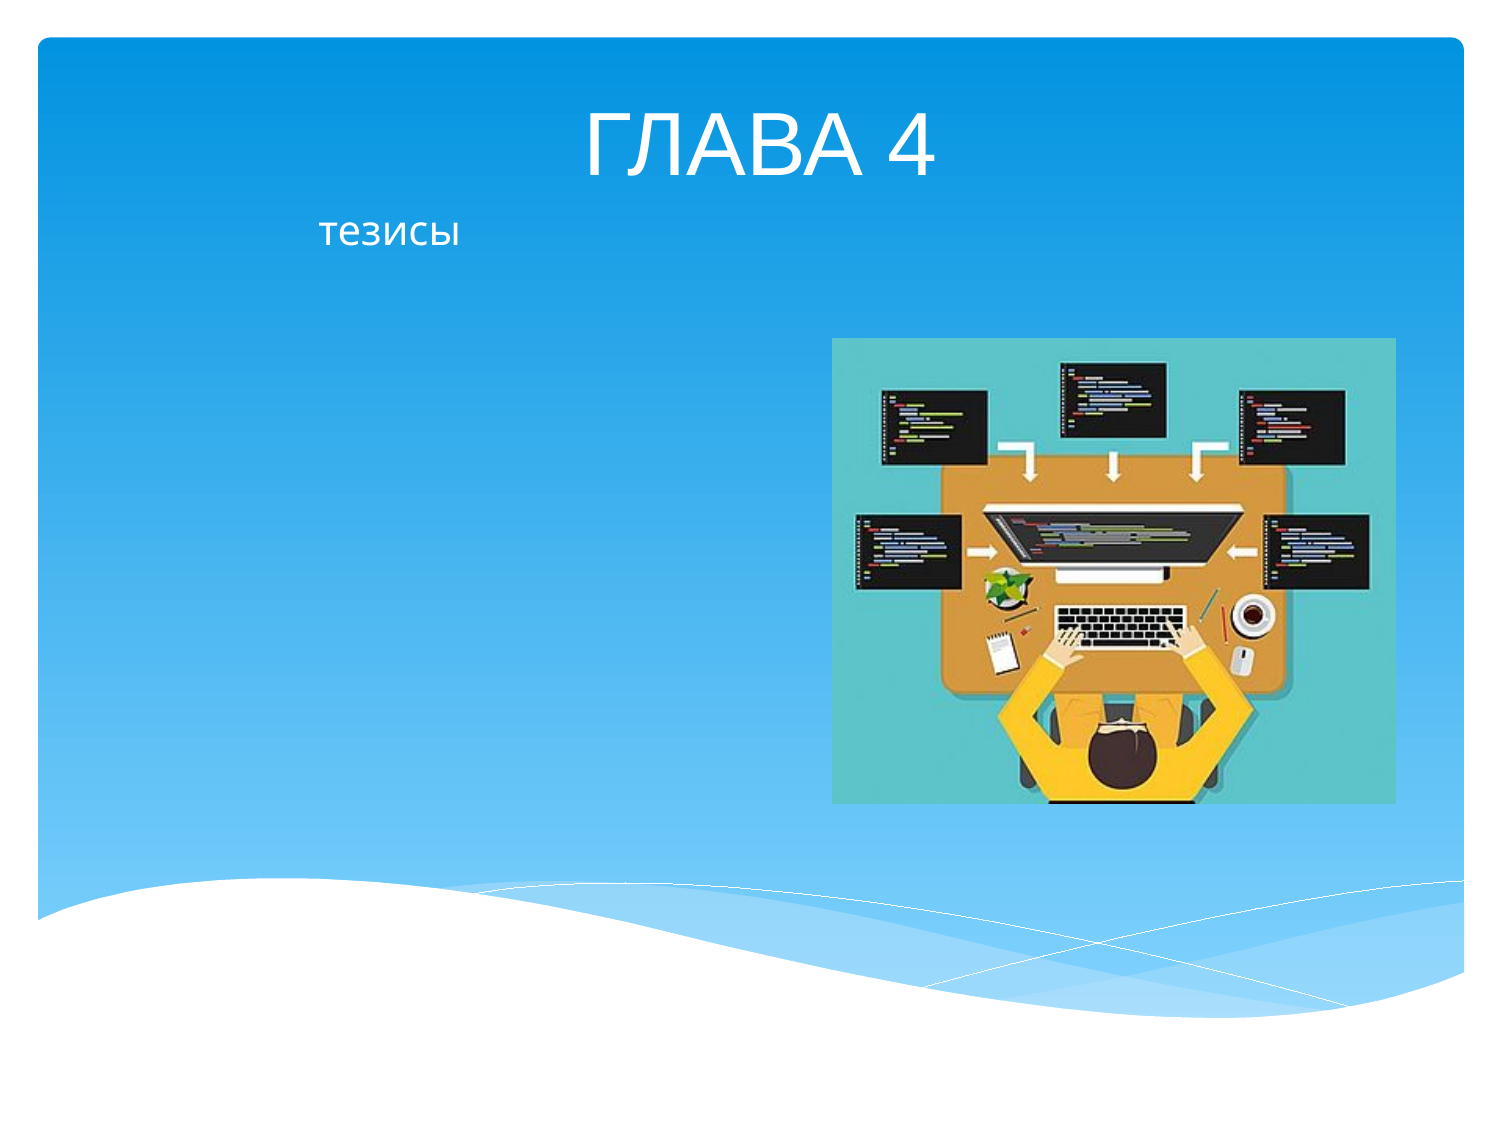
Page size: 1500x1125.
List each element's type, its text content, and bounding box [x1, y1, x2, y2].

subtitle тезисы [53, 196, 727, 953]
title ГЛАВА 4 [123, 78, 1399, 201]
picture [832, 337, 1396, 804]
